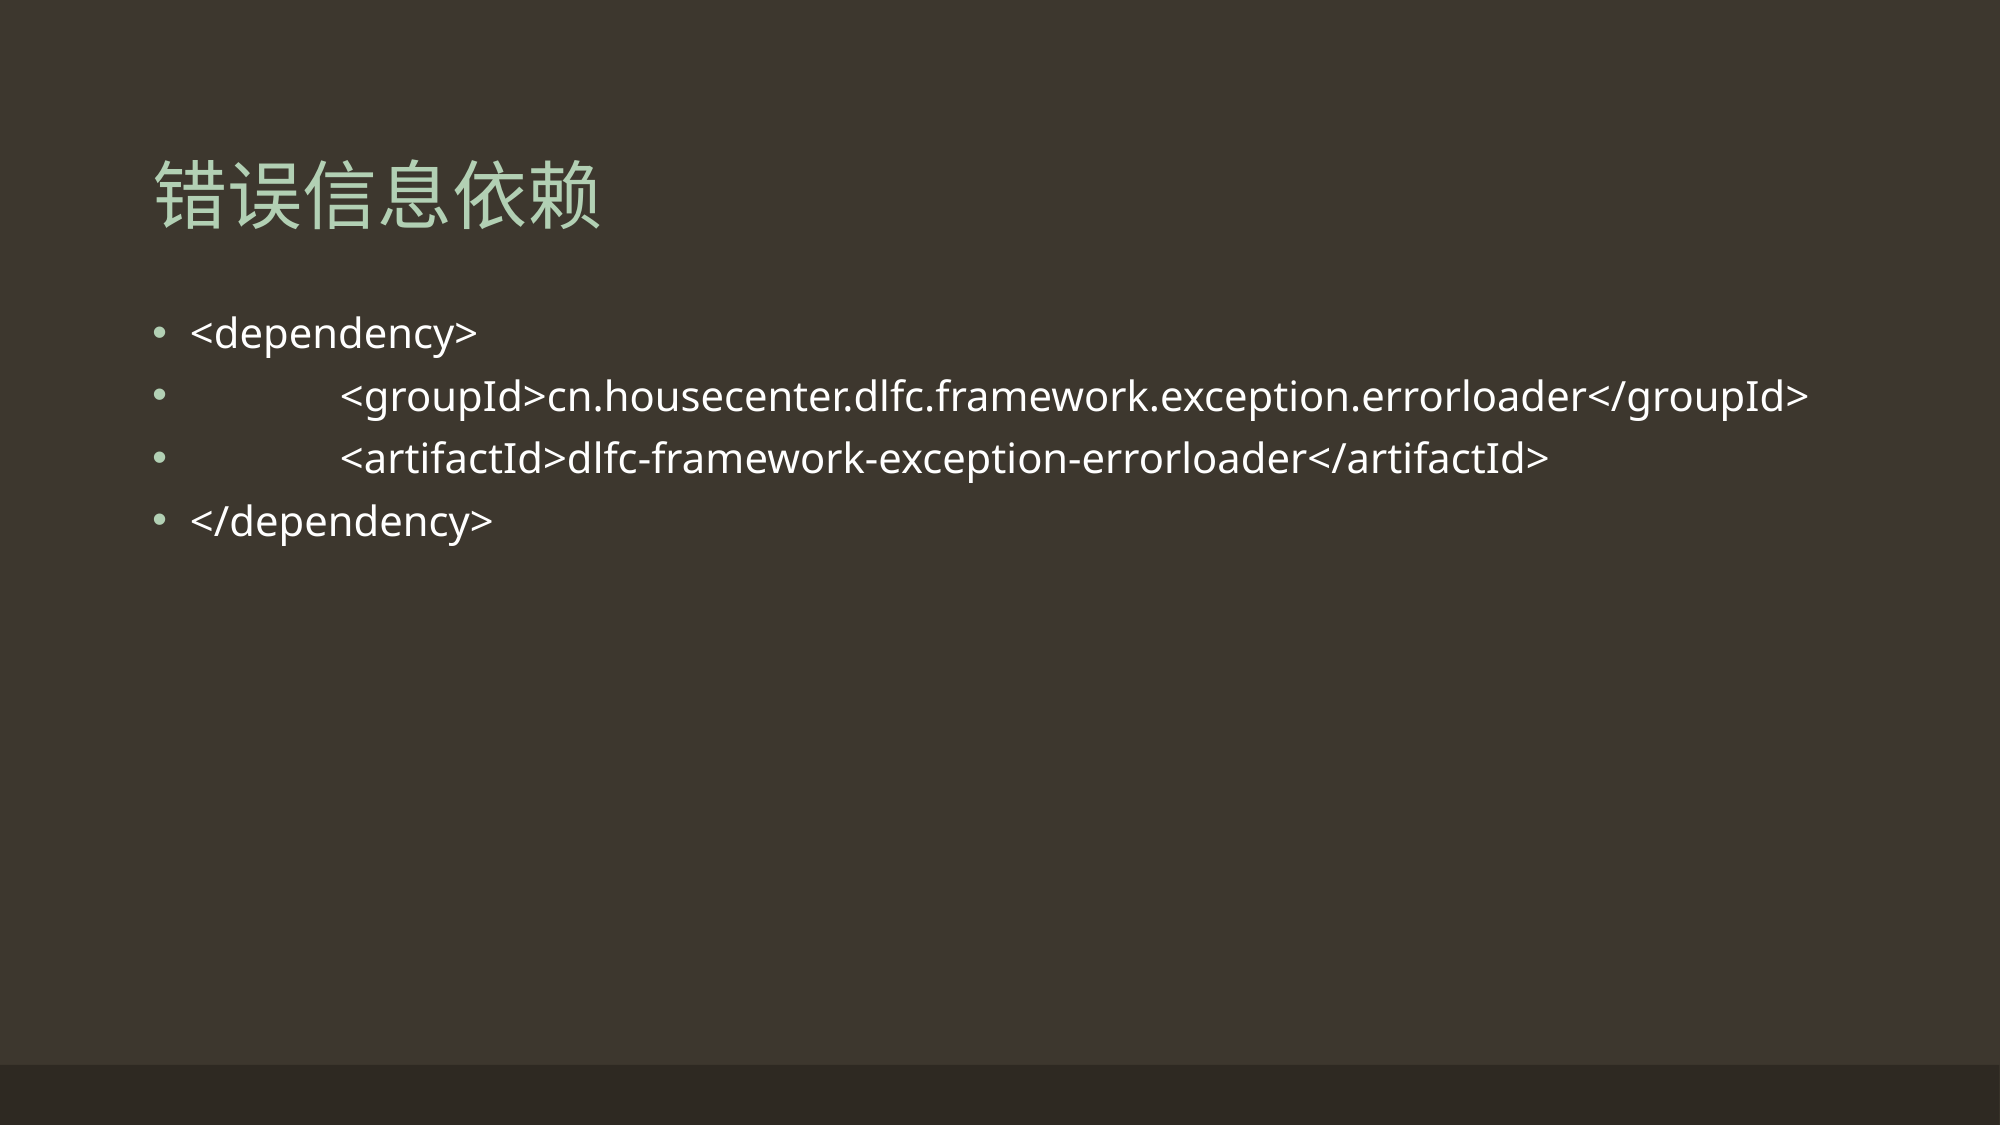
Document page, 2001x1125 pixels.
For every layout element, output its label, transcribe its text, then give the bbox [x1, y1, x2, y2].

list <dependency> <groupId>cn.housecenter.dlfc.framework.exception.errorloader</groupId> <artifactId>dlfc-framework-exception-errorloader</artifactId> </dependency> [137, 299, 1957, 1014]
title 错误信息依赖 [137, 59, 1863, 248]
